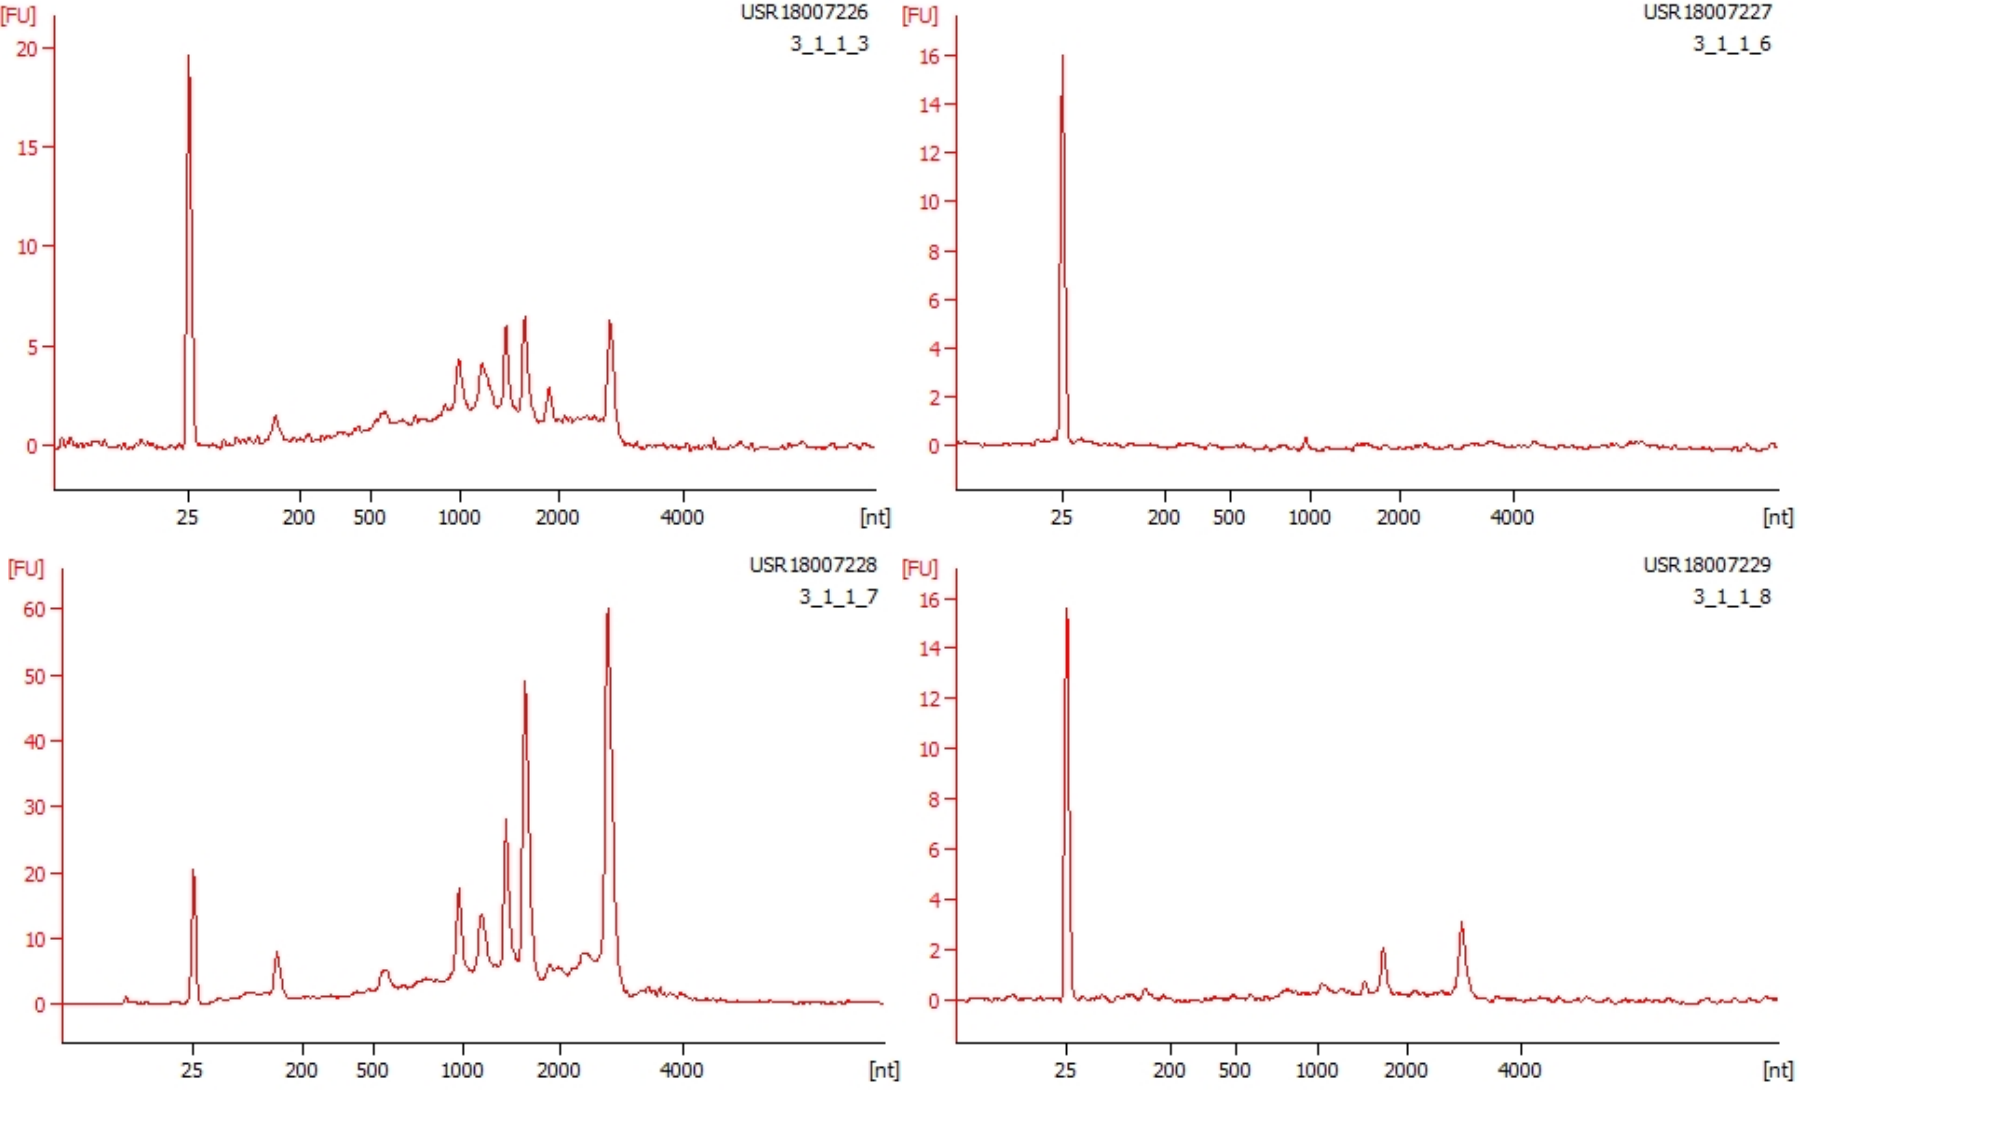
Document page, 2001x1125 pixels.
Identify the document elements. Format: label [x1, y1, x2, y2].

picture [0, 0, 1806, 1106]
